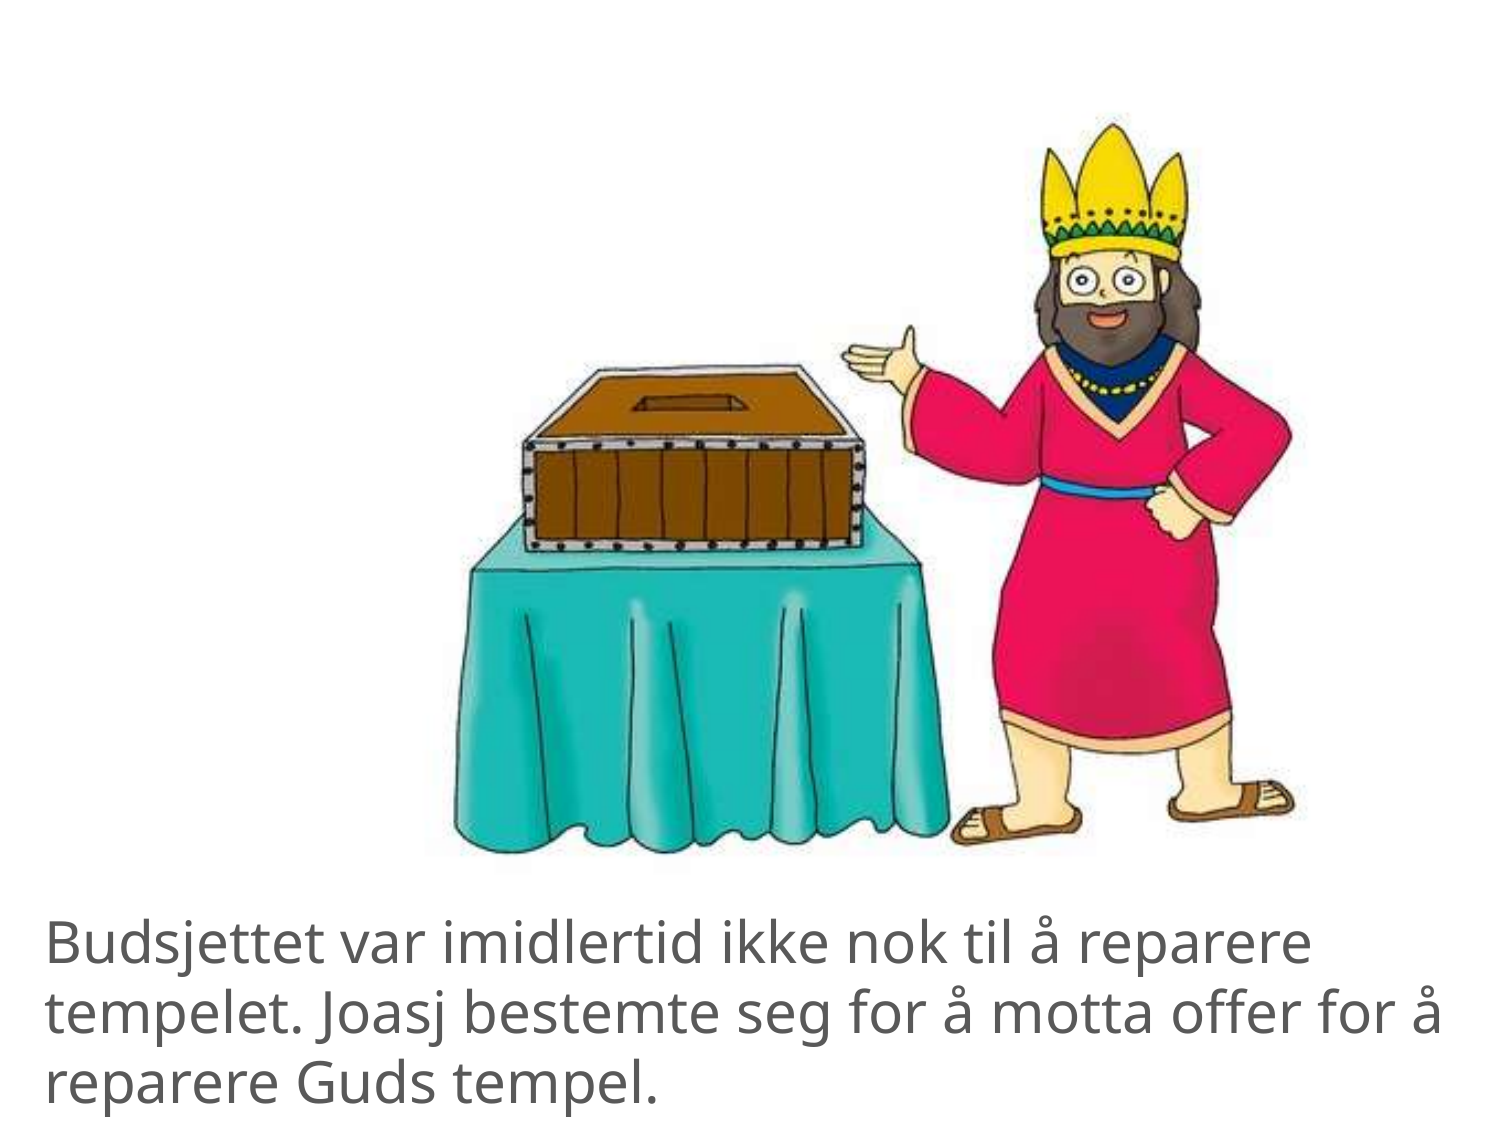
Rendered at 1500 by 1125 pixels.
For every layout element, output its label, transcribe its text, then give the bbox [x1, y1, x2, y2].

text_box Budsjettet var imidlertid ikke nok til å reparere tempelet. Joasj bestemte seg for å motta offer for å reparere Guds tempel. [29, 897, 1500, 1123]
picture [2, 6, 1436, 894]
